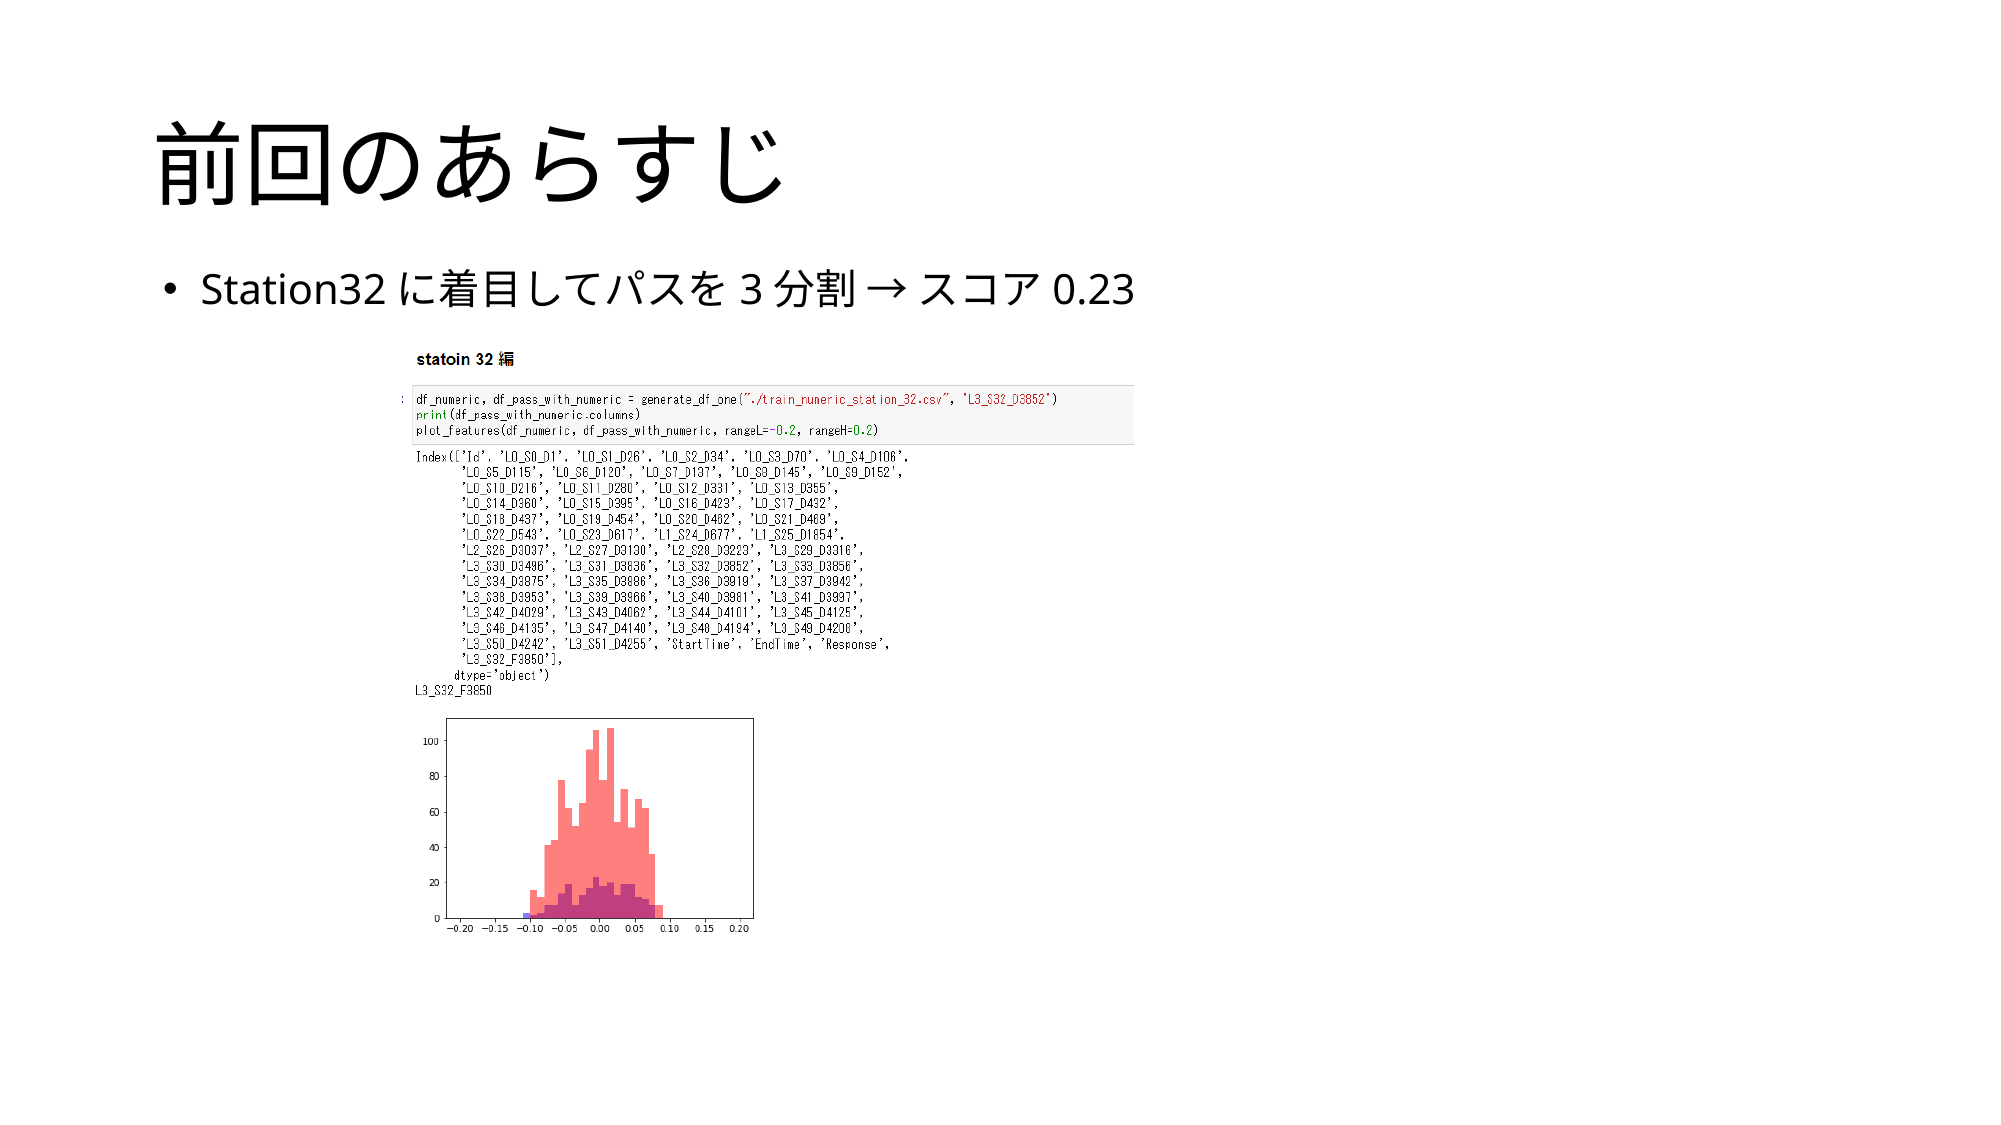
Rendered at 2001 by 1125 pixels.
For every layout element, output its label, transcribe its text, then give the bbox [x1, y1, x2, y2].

picture [401, 351, 1134, 949]
title 前回のあらすじ [137, 59, 1863, 278]
list Station32に着目してパスを3分割 → スコア0.23 [148, 261, 1863, 352]
